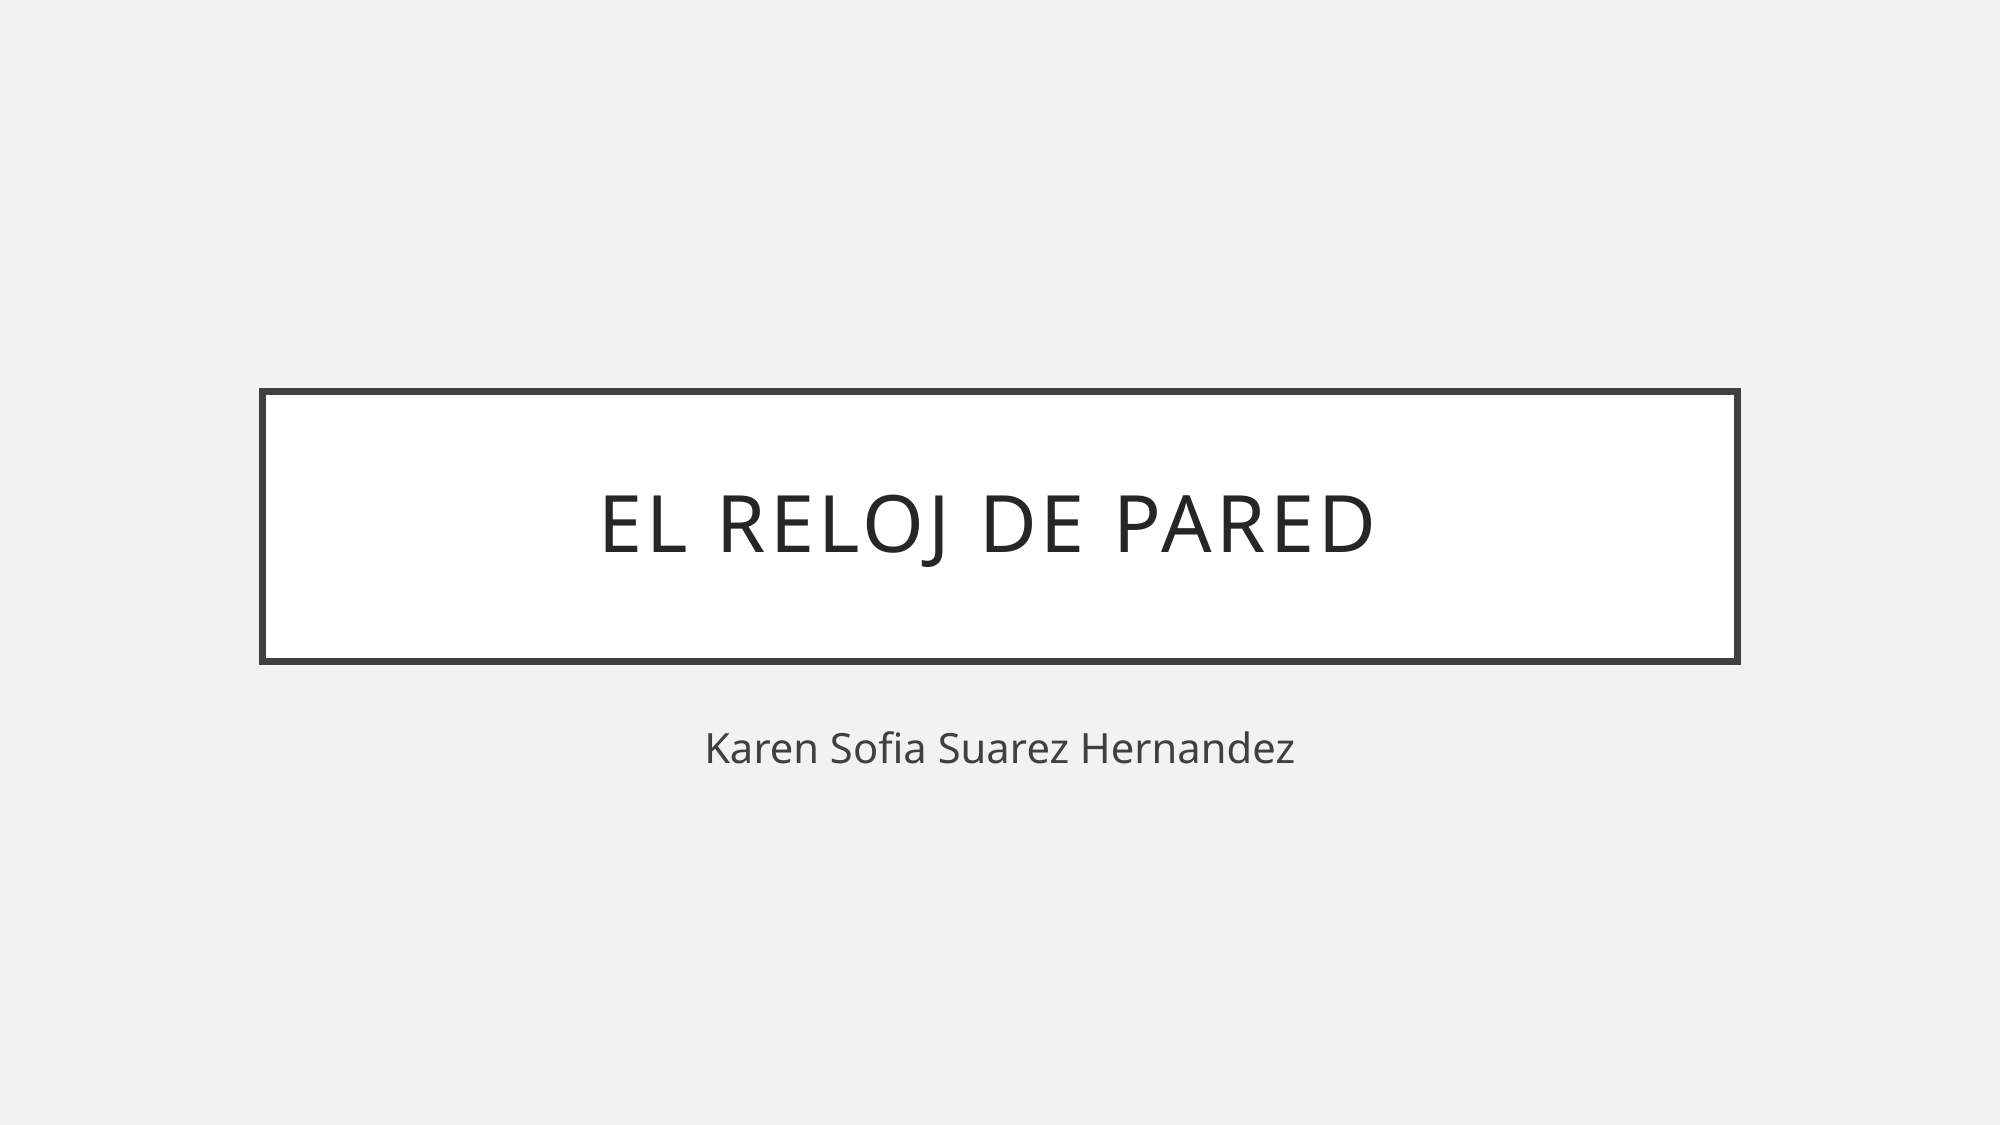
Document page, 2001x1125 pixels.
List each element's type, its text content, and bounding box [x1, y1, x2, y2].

subtitle Karen Sofia Suarez Hernandez [442, 713, 1558, 918]
title El reloj de pared [259, 388, 1741, 665]
